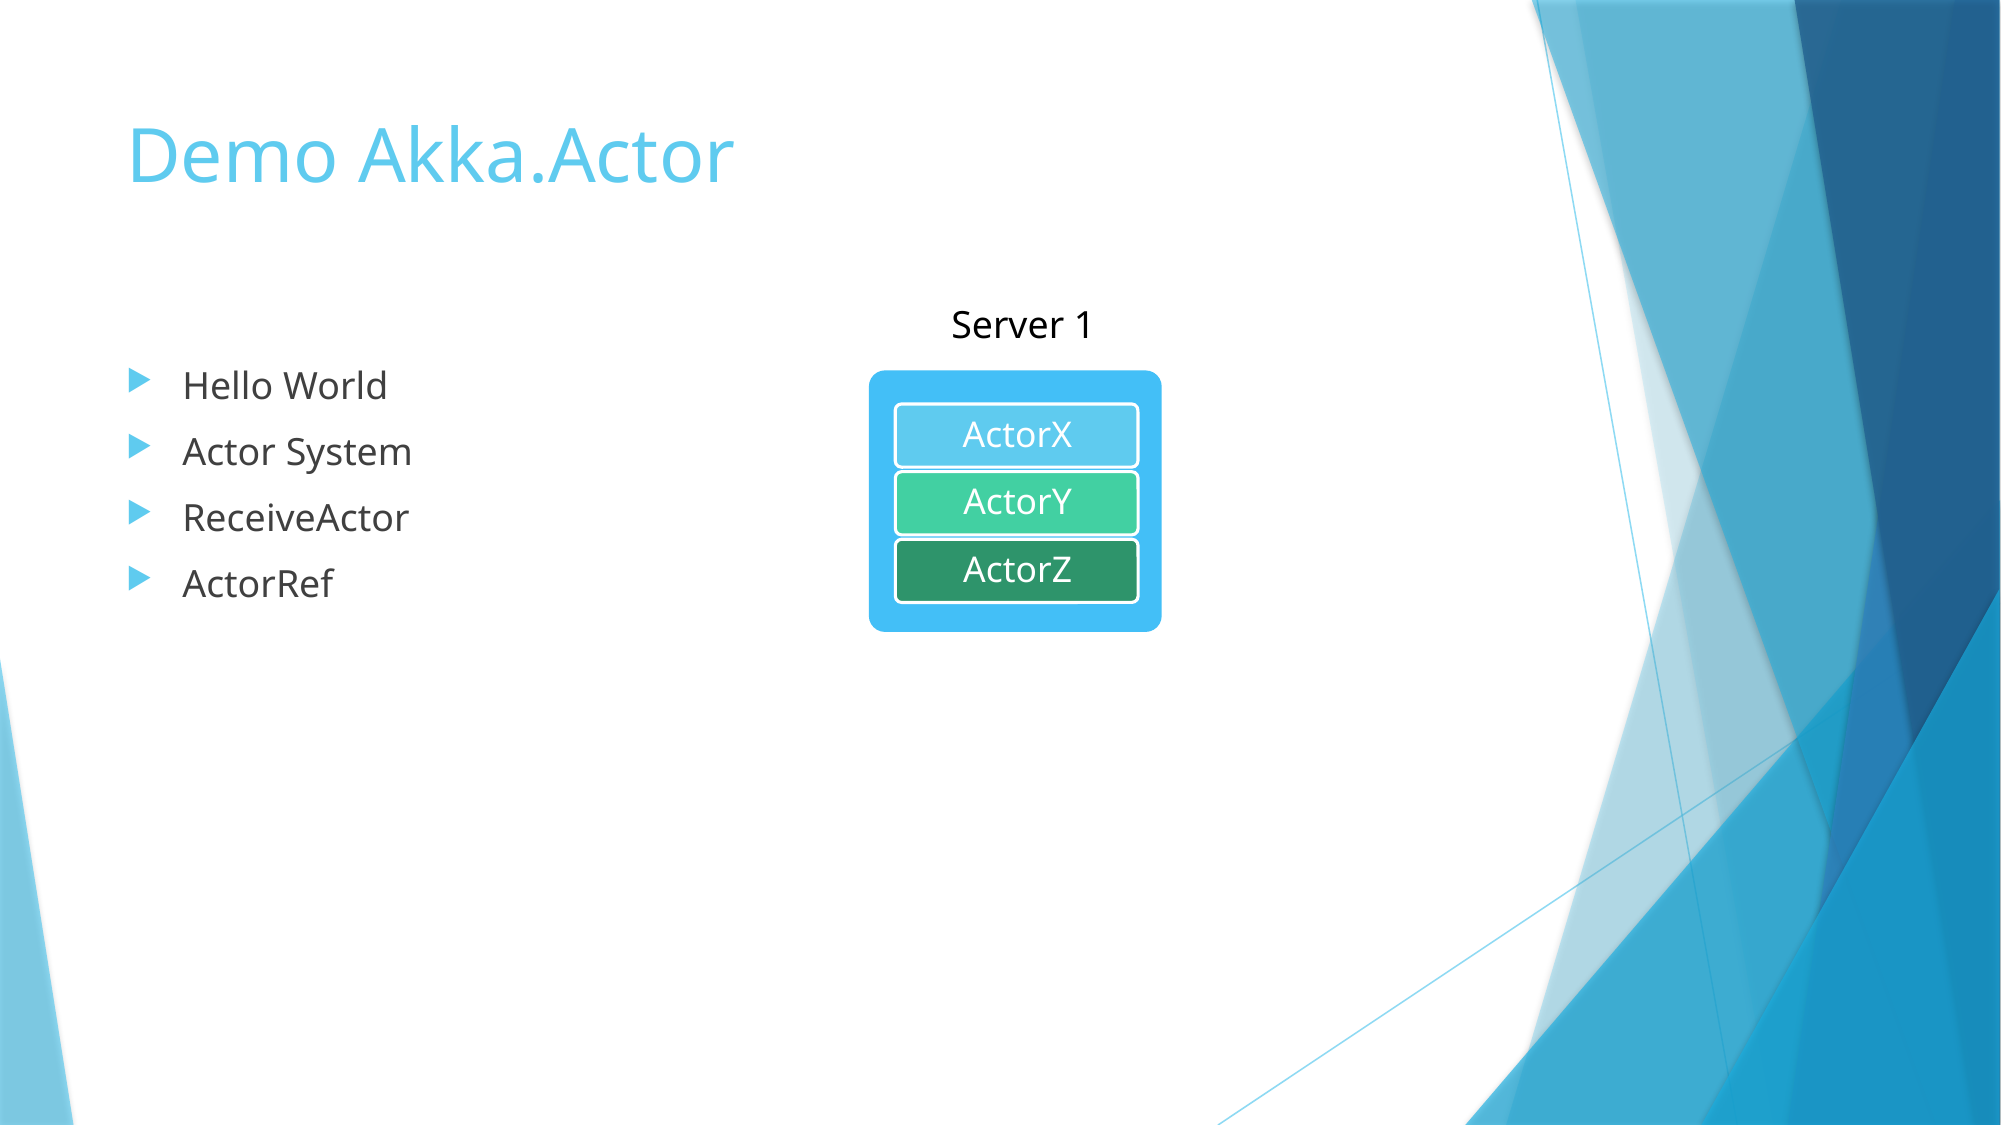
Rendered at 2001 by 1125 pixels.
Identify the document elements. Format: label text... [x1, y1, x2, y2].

text_box Server 1 [936, 293, 1204, 354]
title Demo Akka.Actor [111, 99, 1522, 317]
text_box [894, 403, 1139, 604]
text_box [867, 368, 1164, 634]
list Hello World Actor System ReceiveActor ActorRef [111, 354, 1522, 992]
